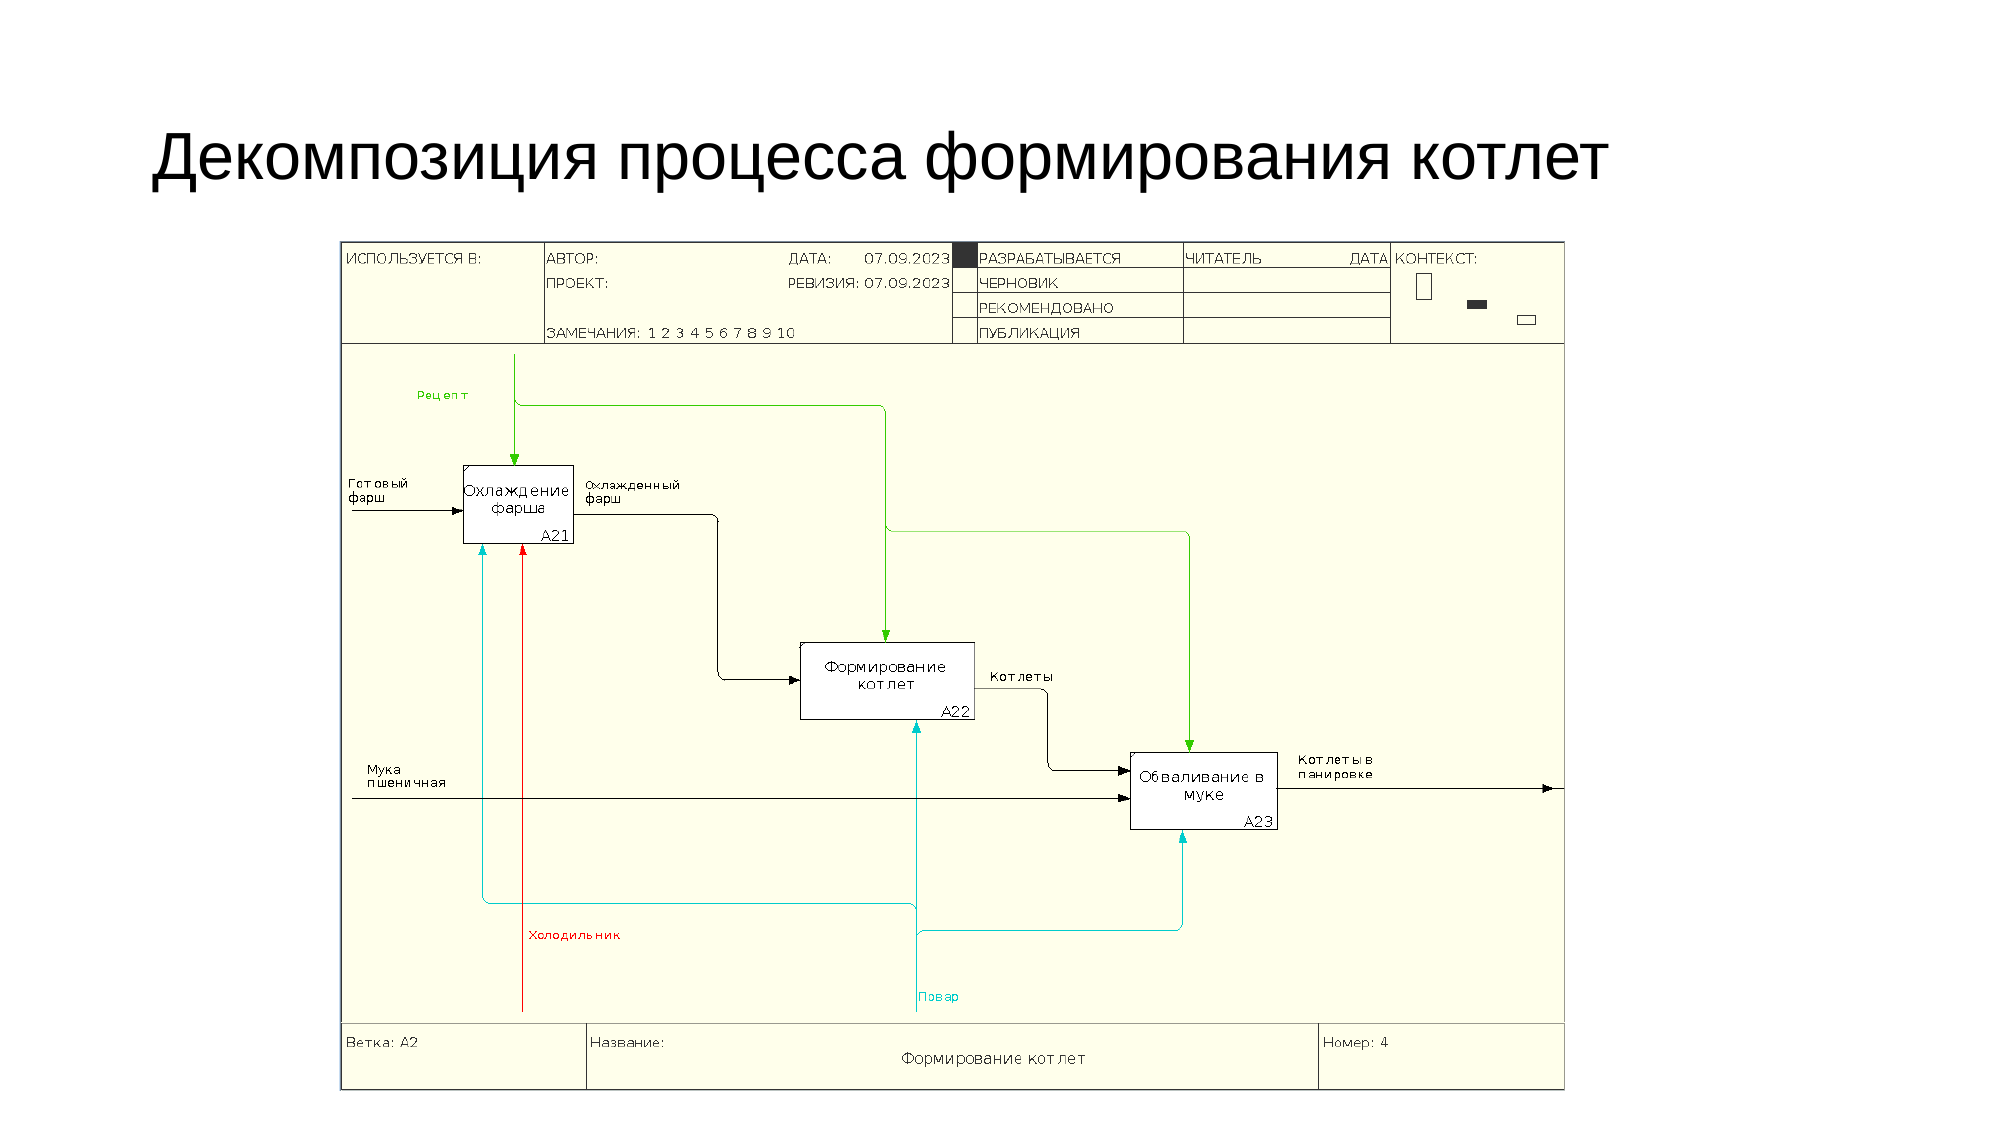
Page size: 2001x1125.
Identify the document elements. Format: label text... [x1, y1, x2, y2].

title Декомпозиция процесса формирования котлет [137, 59, 1863, 256]
picture [339, 241, 1565, 1091]
slide_number [1412, 1042, 1863, 1103]
